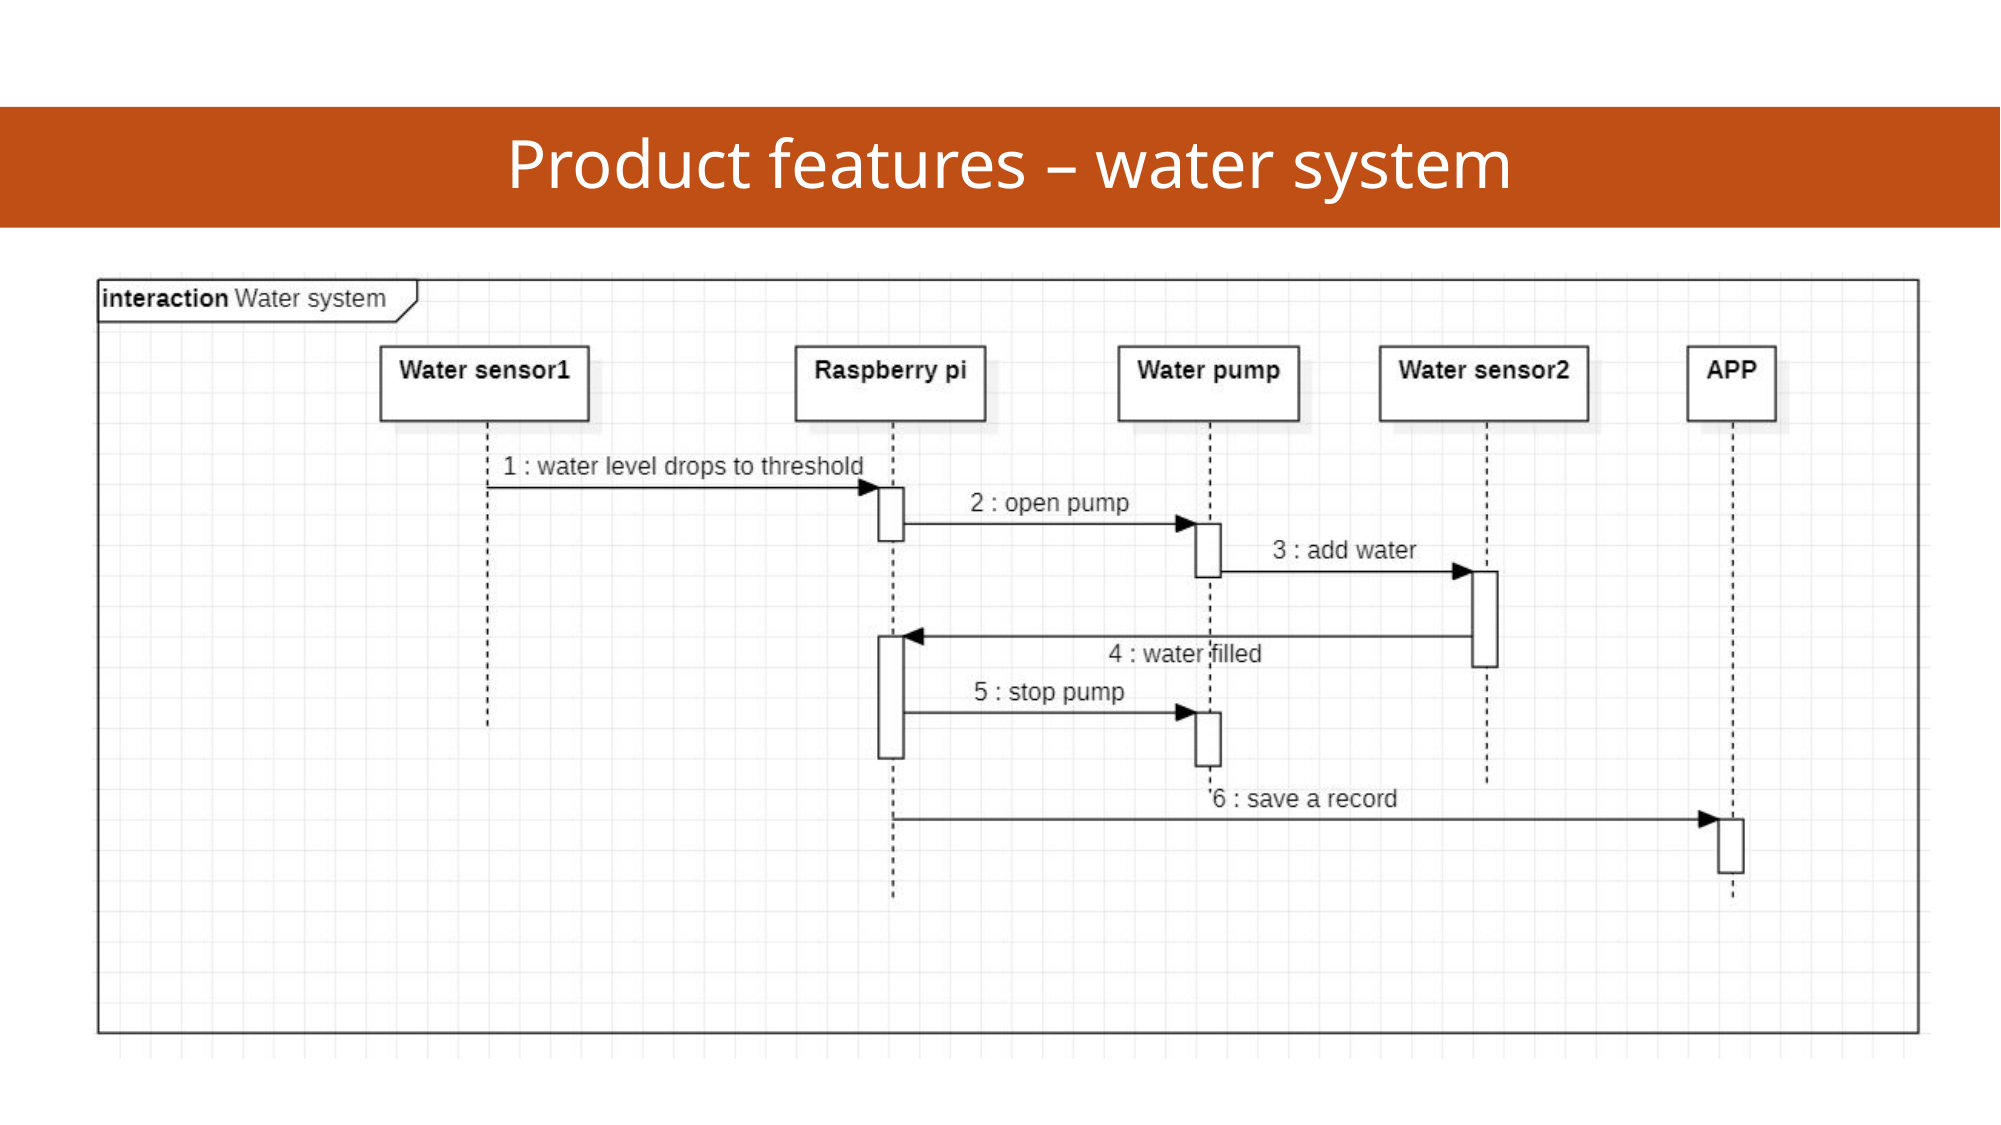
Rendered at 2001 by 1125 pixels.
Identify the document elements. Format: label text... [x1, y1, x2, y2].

picture [91, 272, 1931, 1059]
text_box [0, 105, 2000, 229]
title Product features – water system [91, 105, 1931, 228]
